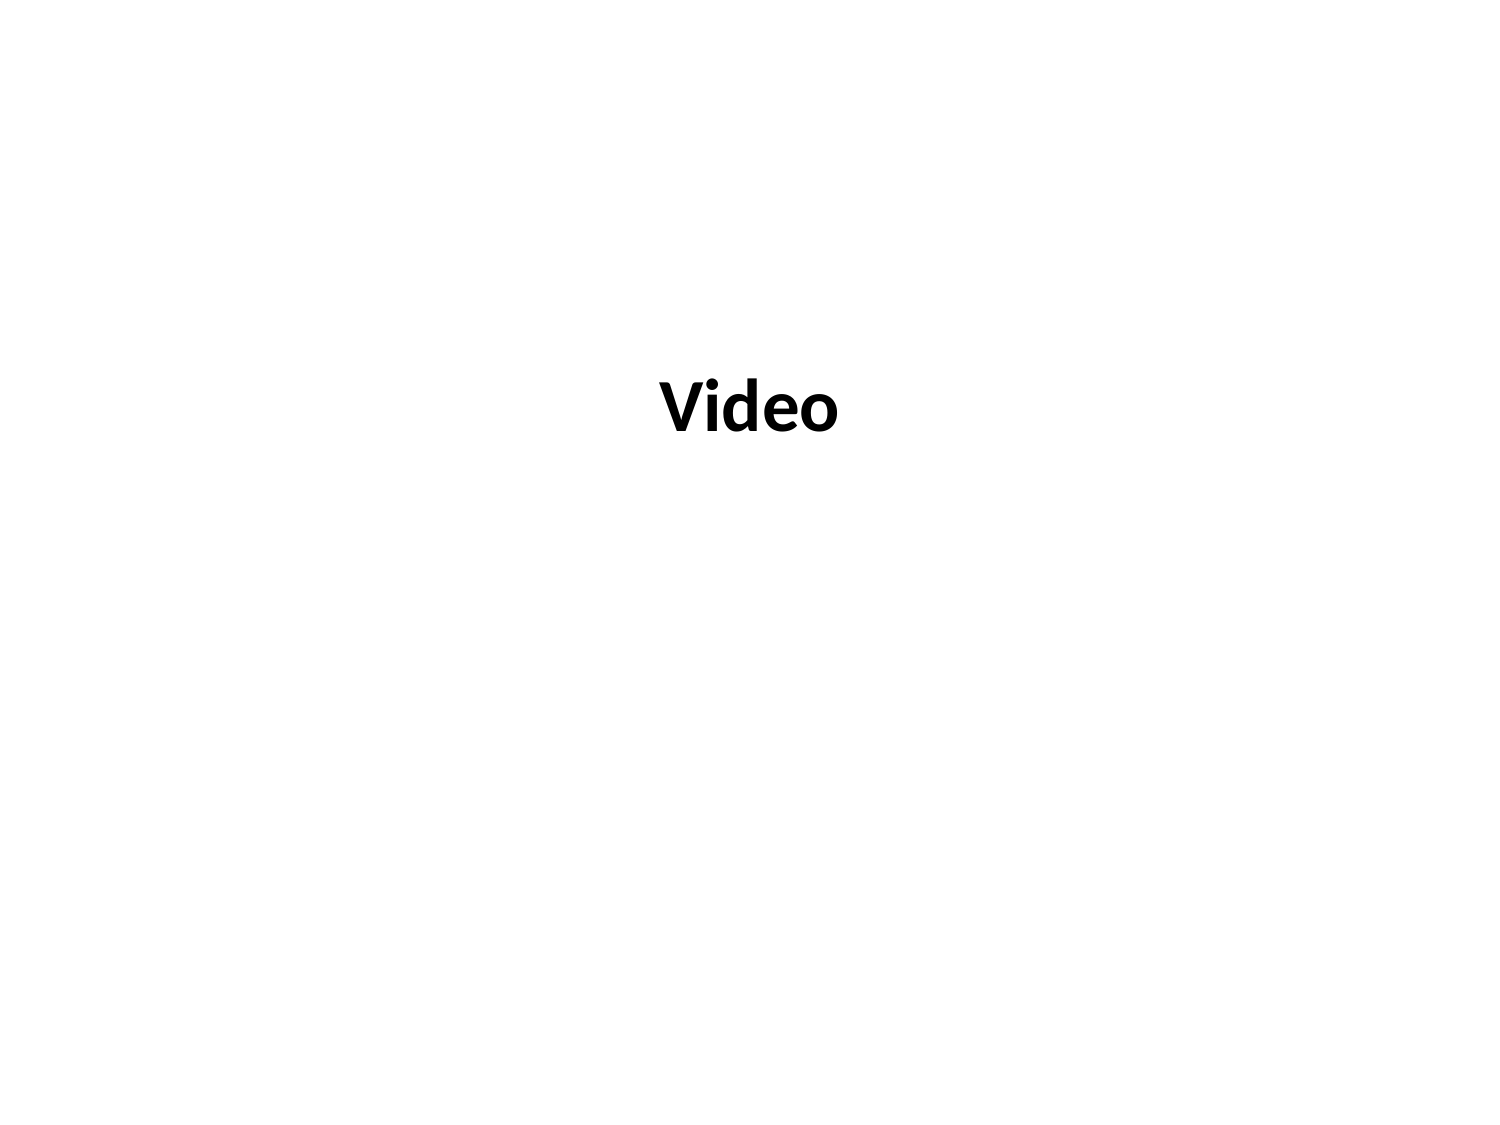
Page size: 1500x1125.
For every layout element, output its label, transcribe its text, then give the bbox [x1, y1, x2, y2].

title Video [112, 349, 1388, 800]
